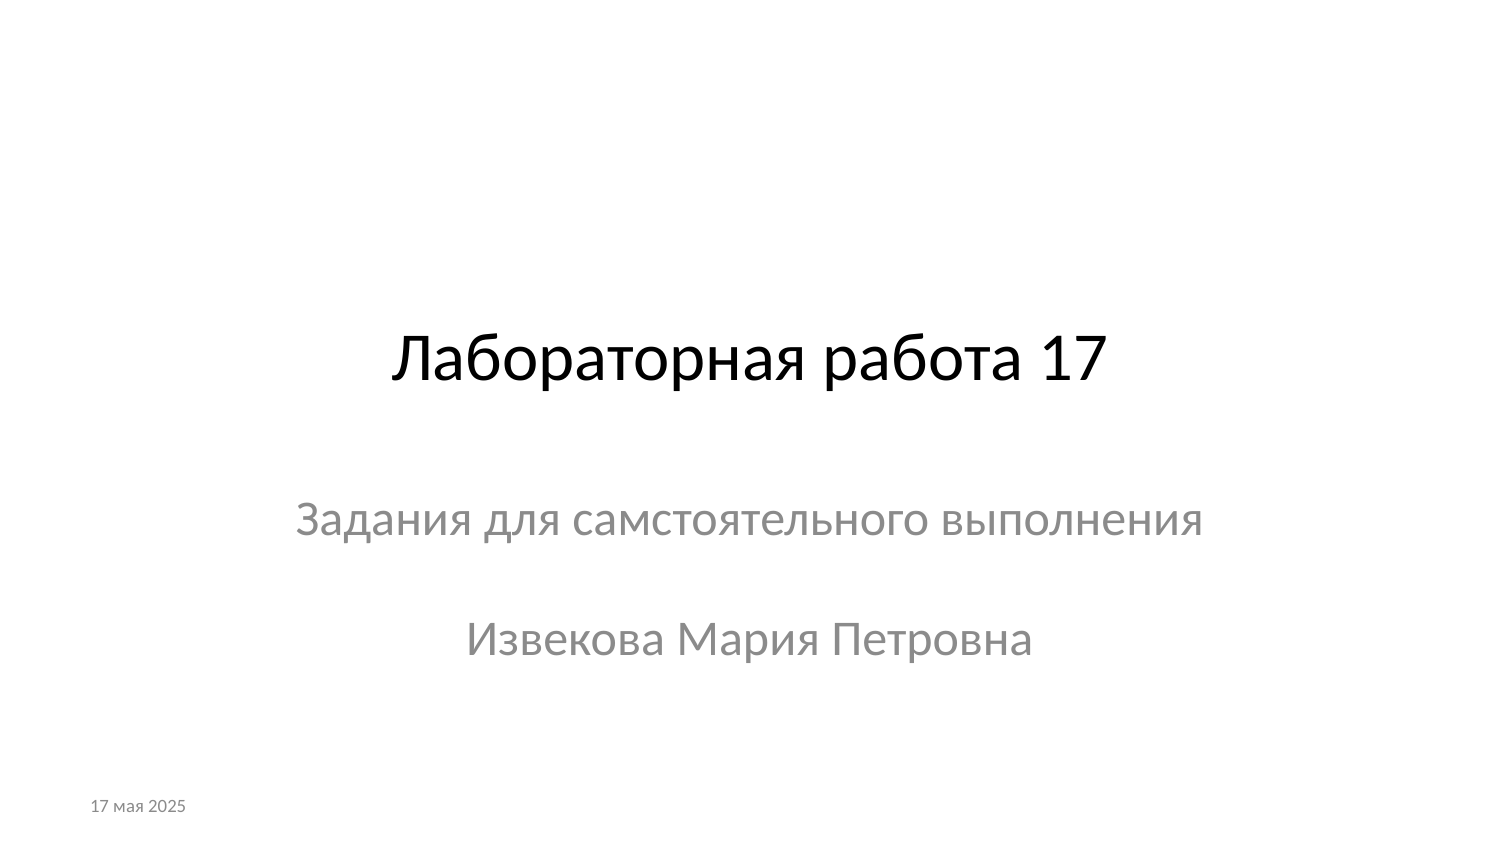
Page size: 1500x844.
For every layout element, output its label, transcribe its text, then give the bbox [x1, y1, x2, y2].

slide_number 17 мая 2025 [75, 782, 425, 827]
title Лабораторная работа 17 [112, 262, 1388, 443]
subtitle Задания для самстоятельного выполнения Извекова Мария Петровна [225, 478, 1275, 694]
